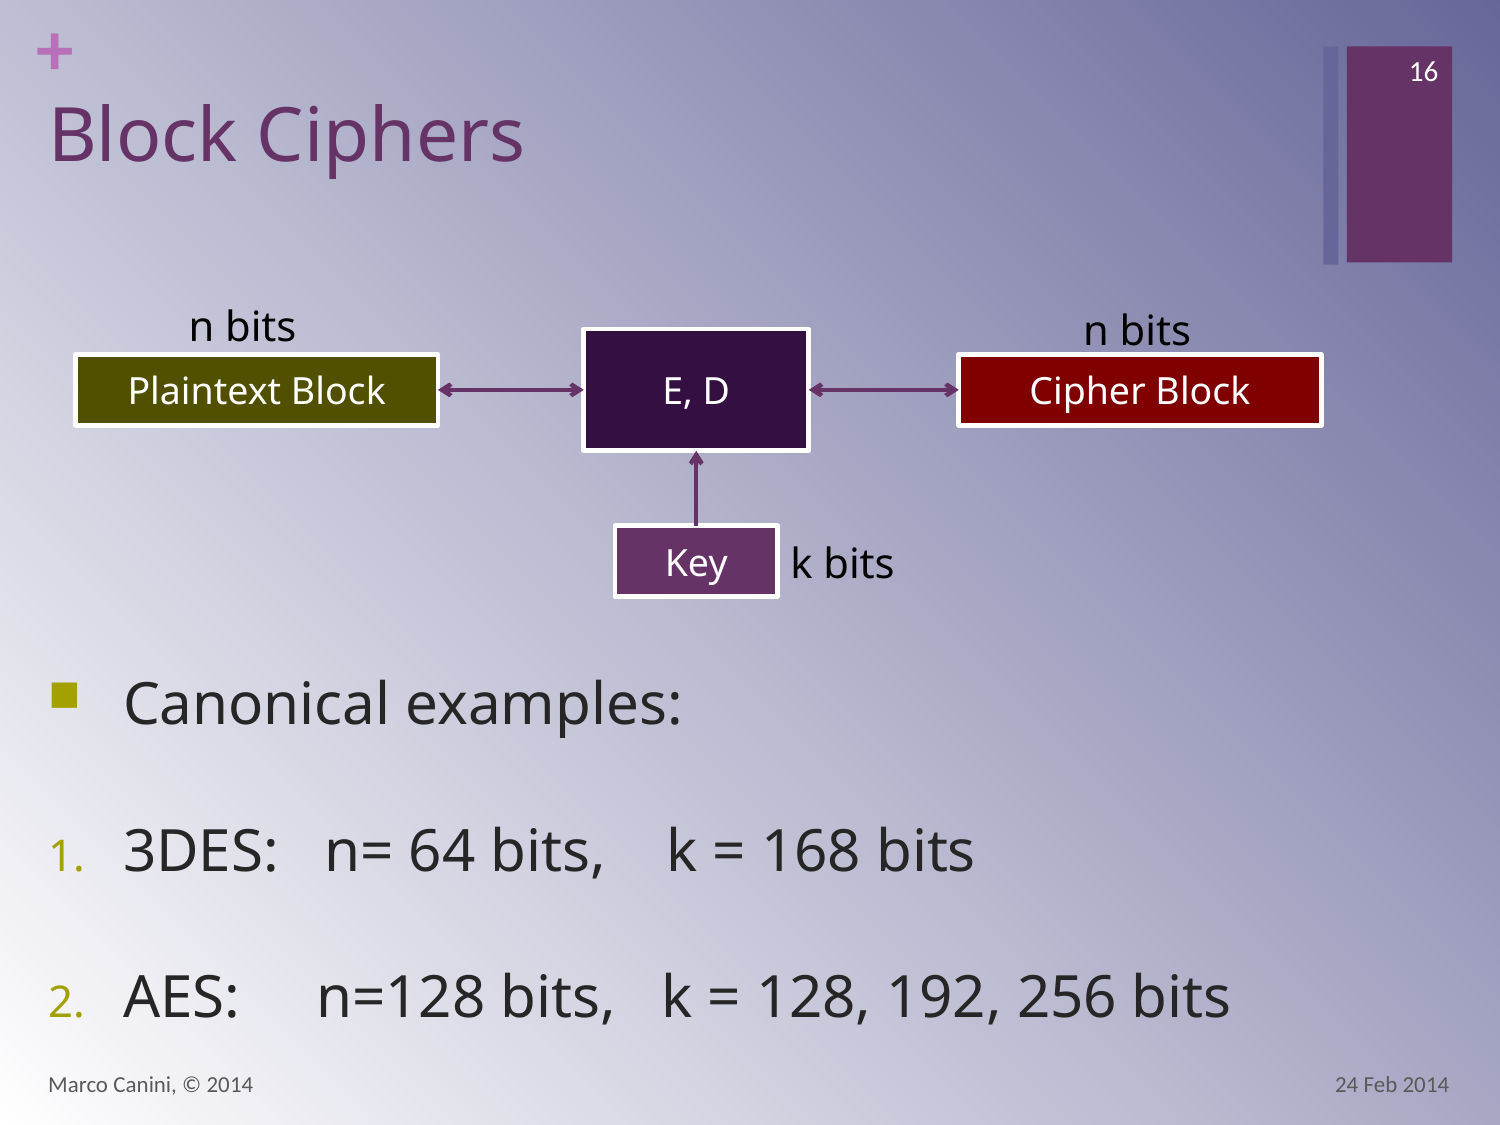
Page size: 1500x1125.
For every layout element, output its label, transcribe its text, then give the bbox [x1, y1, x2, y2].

slide_number 16 [1362, 39, 1454, 100]
text_box n bits [1068, 296, 1206, 361]
list Canonical examples: 3DES: n= 64 bits, k = 168 bits AES: n=128 bits, k = 128, 192, 256 bits [33, 658, 1465, 1054]
title Block Ciphers [33, 79, 1322, 263]
text_box Key [613, 524, 780, 599]
text_box E, D [582, 327, 811, 453]
text_box Cipher Block [957, 352, 1323, 427]
text_box Plaintext Block [73, 352, 440, 427]
text_box k bits [775, 529, 910, 595]
footer Marco Canini, © 2014 [33, 1053, 1038, 1114]
text_box n bits [173, 292, 312, 357]
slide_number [1114, 1053, 1465, 1114]
